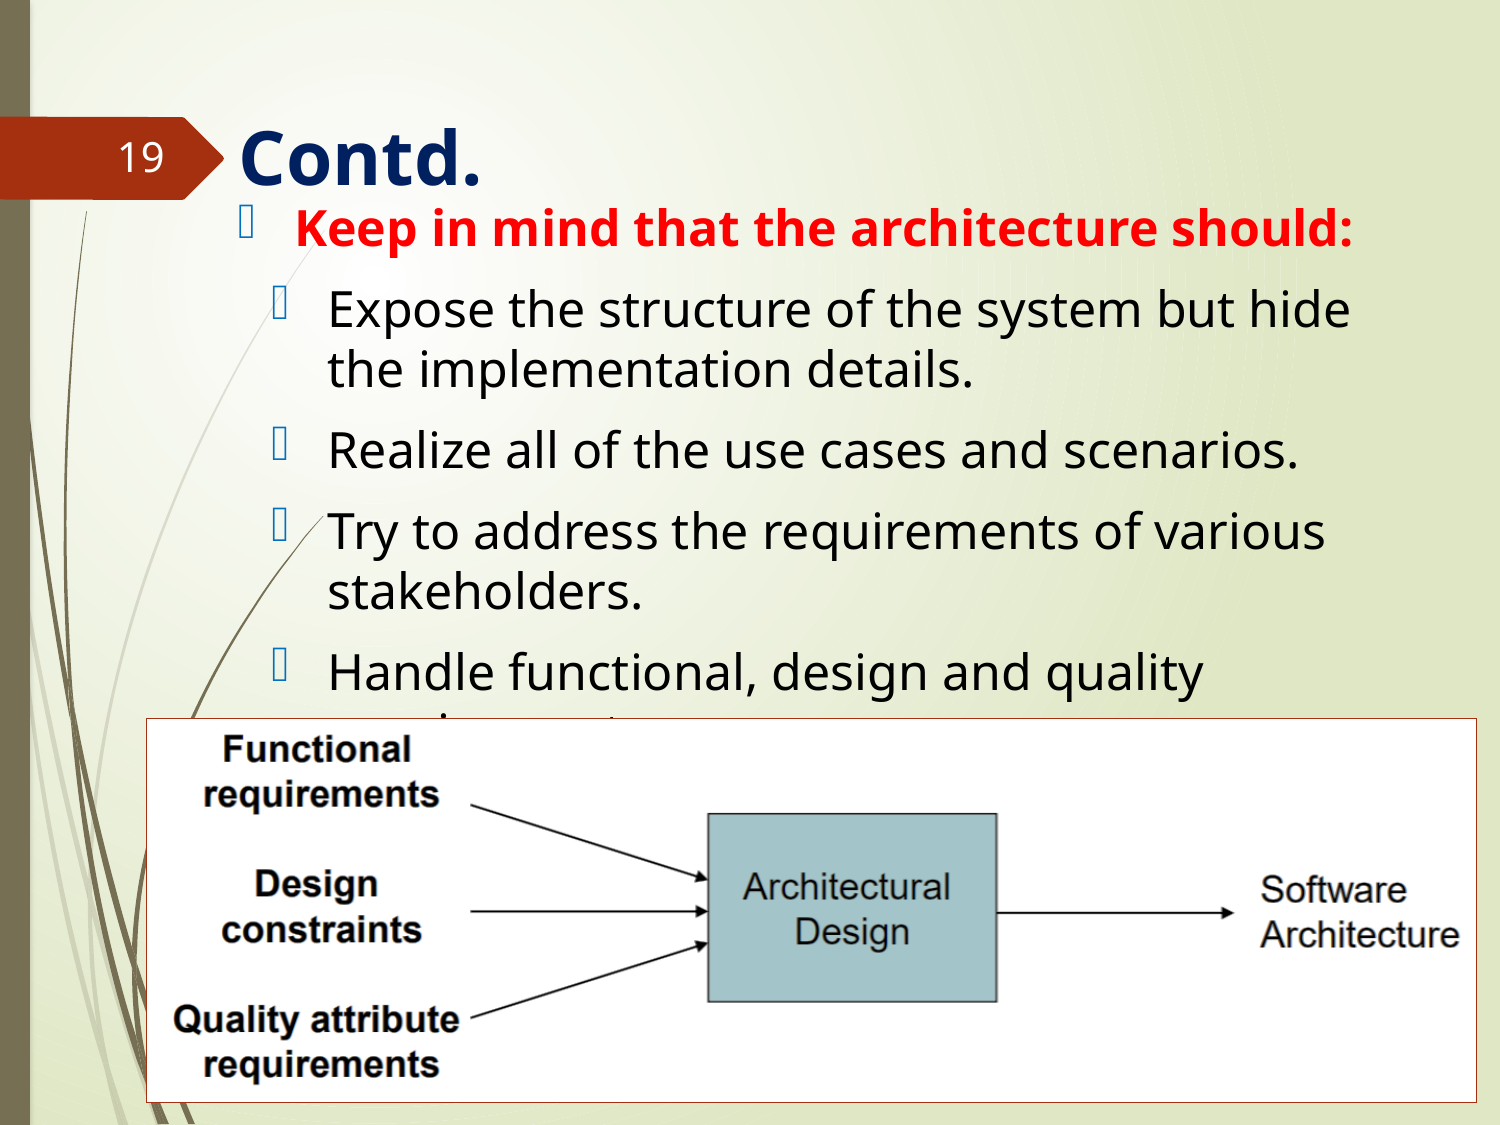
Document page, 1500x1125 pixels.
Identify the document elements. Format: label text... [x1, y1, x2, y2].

picture [146, 718, 1478, 1104]
title Contd. [223, 102, 1401, 189]
list Keep in mind that the architecture should: Expose the structure of the system but hide the implementation details. Realize all of the use cases and scenarios. Try to address the requirements of various stakeholders. Handle functional, design and quality requirements. [222, 189, 1401, 717]
slide_number 19 [83, 129, 180, 190]
